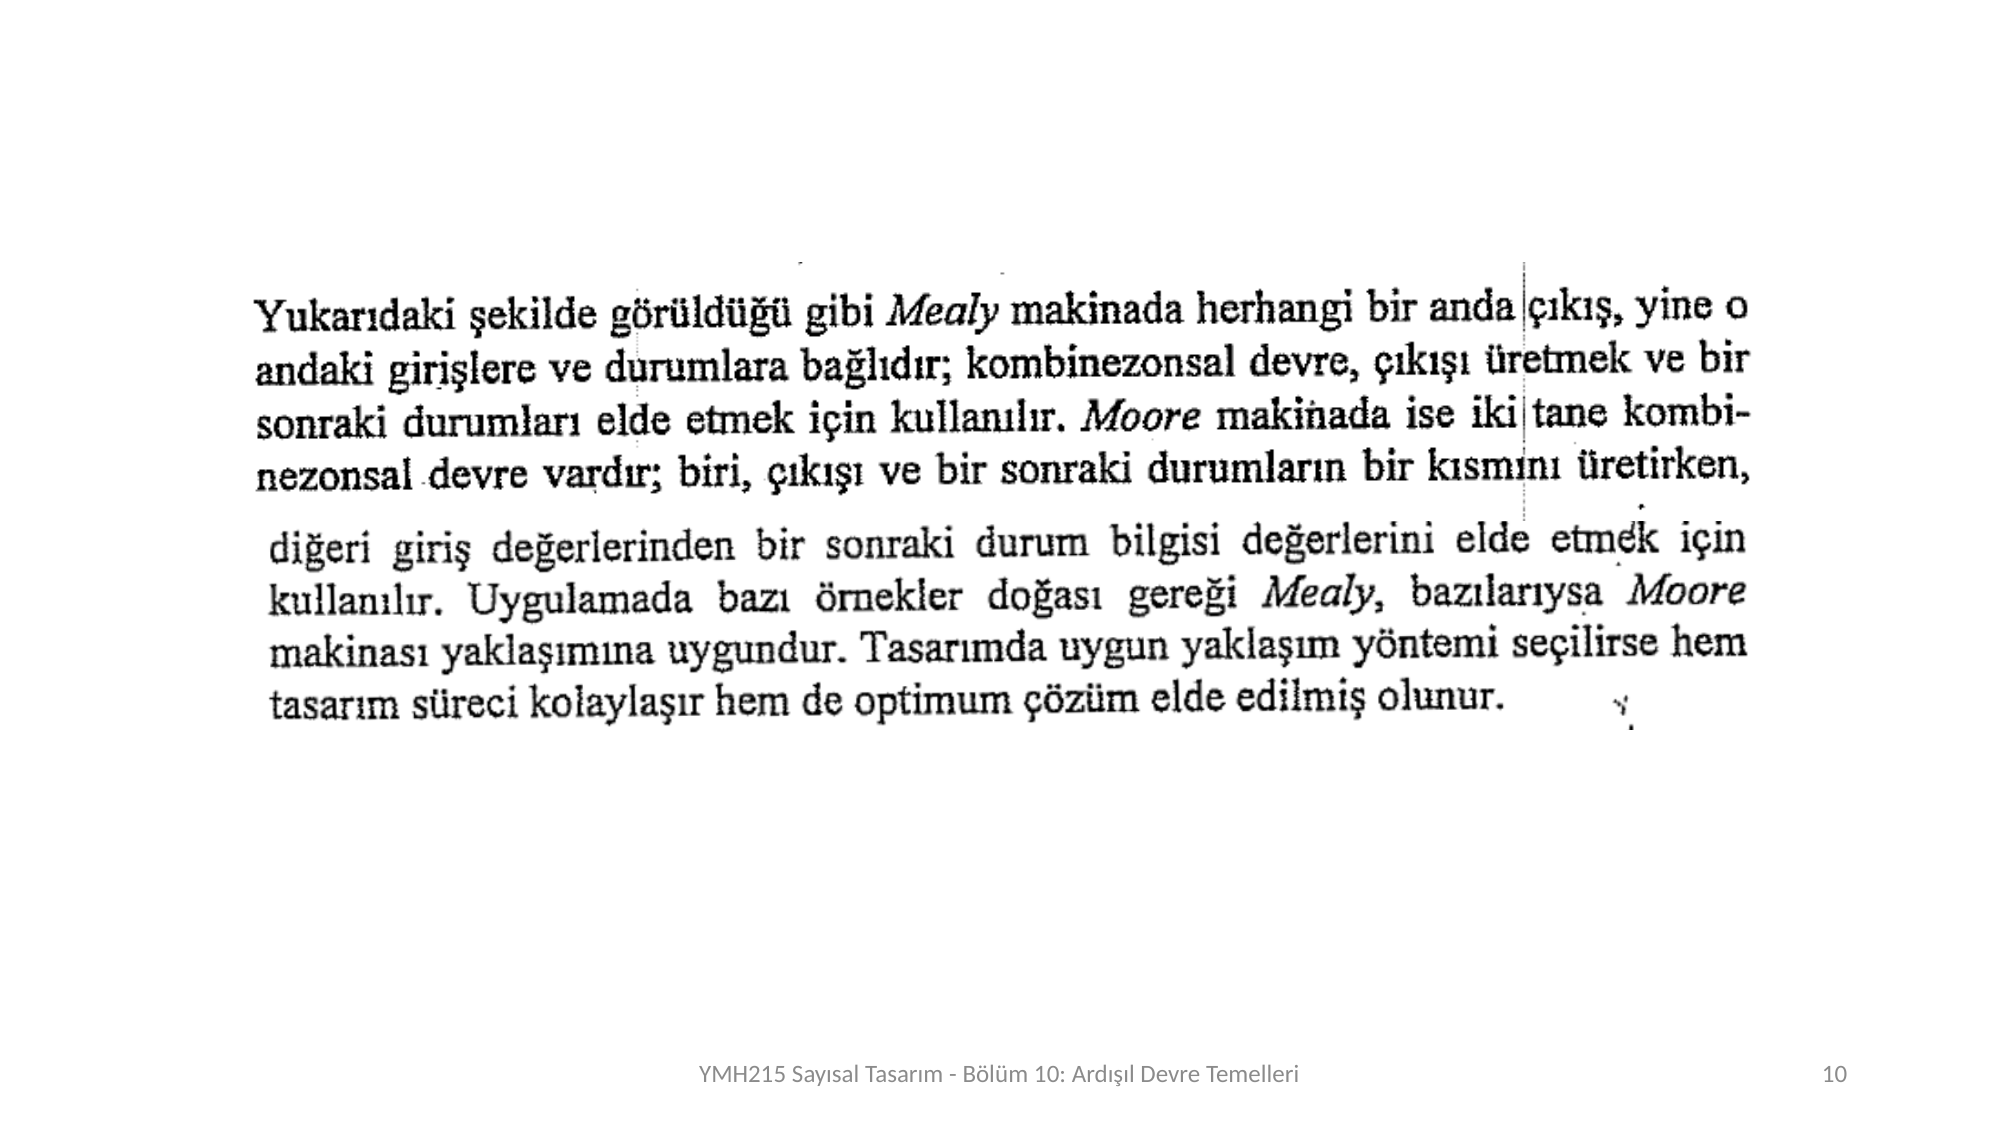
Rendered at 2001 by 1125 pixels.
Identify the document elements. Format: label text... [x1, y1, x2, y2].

slide_number 10 [1412, 1042, 1863, 1103]
picture [196, 262, 1804, 755]
footer YMH215 Sayısal Tasarım - Bölüm 10: Ardışıl Devre Temelleri [662, 1042, 1338, 1103]
